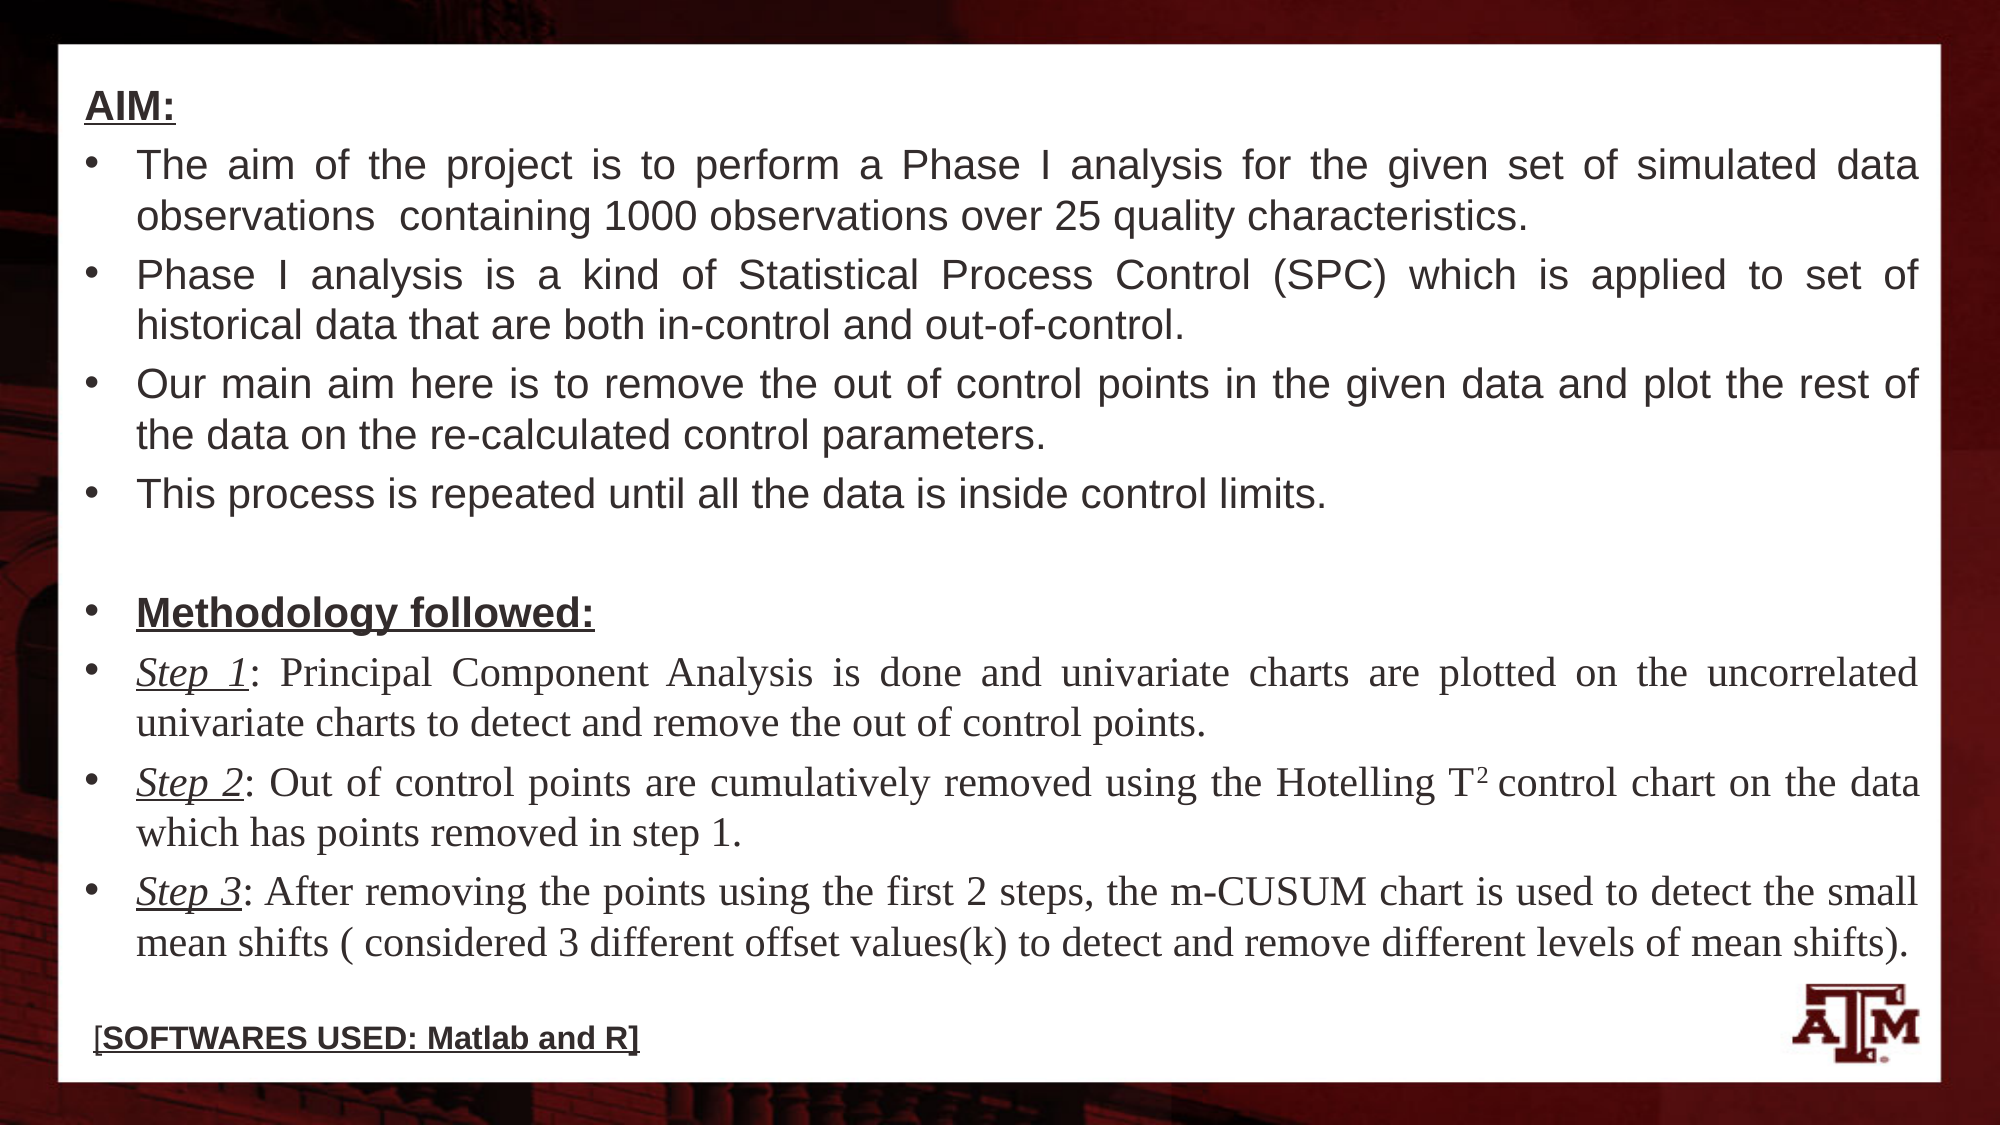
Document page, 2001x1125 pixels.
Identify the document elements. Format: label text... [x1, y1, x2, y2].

list AIM: The aim of the project is to perform a Phase I analysis for the given set of simulated data observations containing 1000 observations over 25 quality characteristics. Phase I analysis is a kind of Statistical Process Control (SPC) which is applied to set of historical data that are both in-control and out-of-control. Our main aim here is to remove the out of control points in the given data and plot the rest of the data on the re-calculated control parameters. This process is repeated until all the data is inside control limits. Methodology followed: Step 1: Principal Component Analysis is done and univariate charts are plotted on the uncorrelated univariate charts to detect and remove the out of control points. Step 2: Out of control points are cumulatively removed using the Hotelling T2 control chart on the data which has points removed in step 1. Step 3: After removing the points using the first 2 steps, the m-CUSUM chart is used to detect the small mean shifts ( considered 3 different offset values(k) to detect and remove different levels of mean shifts). [SOFTWARES USED: Matlab and R] [69, 15, 1937, 1107]
picture [0, 0, 2000, 1125]
